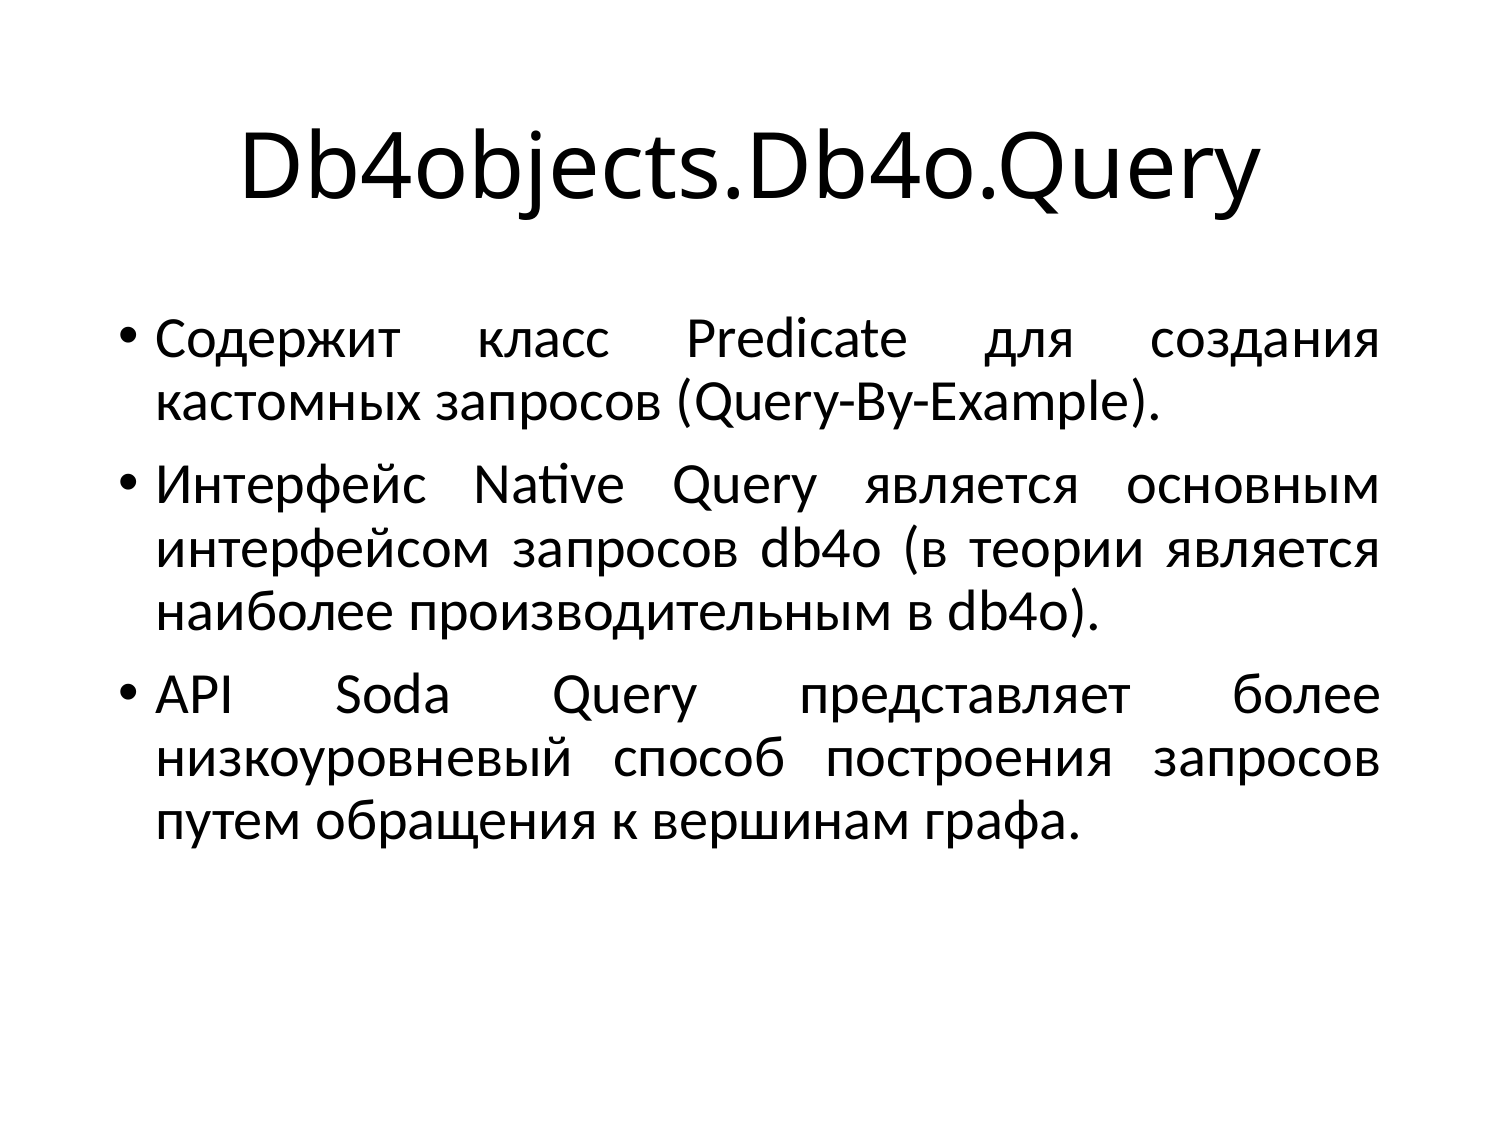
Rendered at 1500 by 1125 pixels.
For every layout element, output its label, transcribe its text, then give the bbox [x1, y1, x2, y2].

title Db4objects.Db4o.Query [103, 59, 1397, 278]
list Содержит класс Predicate для создания кастомных запросов (Query-By-Example). Интерфейс Native Query является основным интерфейсом запросов db4o (в теории является наиболее производительным в db4o). API Soda Query представляет более низкоуровневый способ построения запросов путем обращения к вершинам графа. [103, 299, 1397, 1014]
